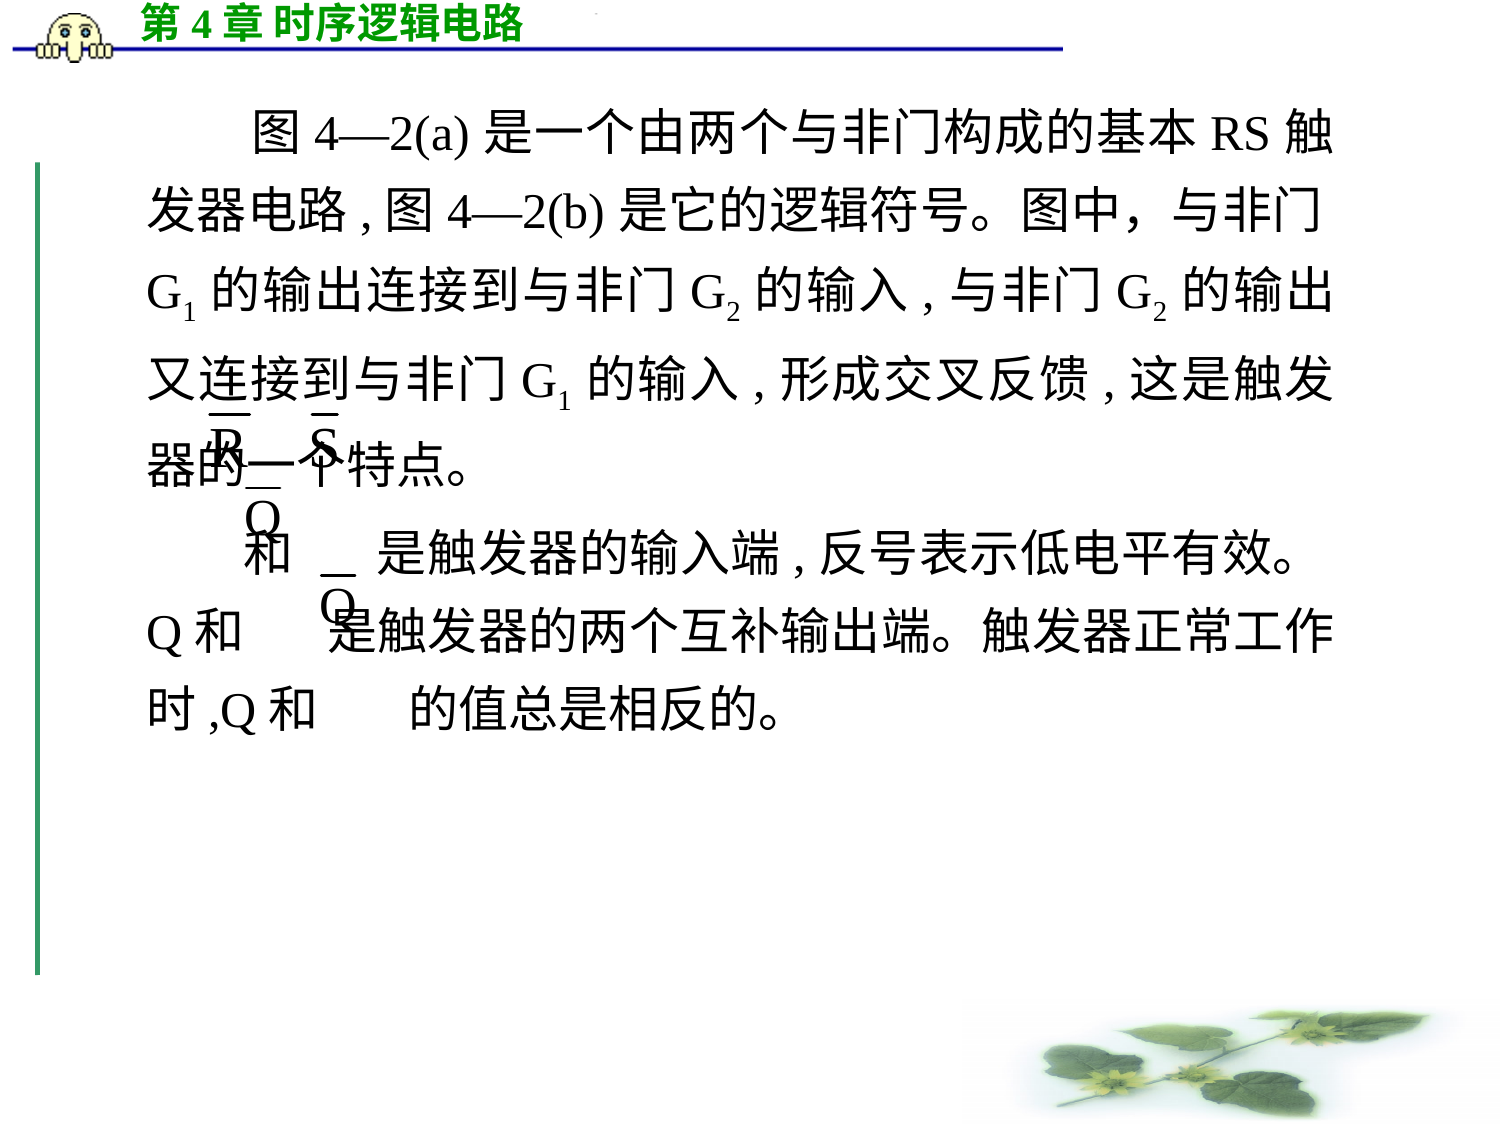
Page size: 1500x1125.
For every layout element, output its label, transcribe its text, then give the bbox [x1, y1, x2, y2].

picture [280, 22, 285, 30]
picture [496, 15, 508, 24]
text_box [237, 474, 290, 558]
picture [507, 30, 515, 36]
list 图4―2(a)是一个由两个与非门构成的基本RS触发器电路,图4―2(b)是它的逻辑符号。图中，与非门G1的输出连接到与非门G2的输入,与非门G2的输出又连接到与非门G1的输入,形成交叉反馈,这是触发器的一个特点。 和 是触发器的输入端,反号表示低电平有效。Q和 是触发器的两个互补输出端。触发器正常工作时,Q和 的值总是相反的。 [74, 74, 1351, 1001]
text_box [312, 562, 365, 645]
picture [196, 17, 203, 28]
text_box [199, 399, 350, 502]
picture [12, 13, 1063, 63]
picture [450, 13, 458, 18]
picture [962, 999, 1500, 1125]
picture [463, 31, 476, 36]
picture [463, 13, 471, 18]
